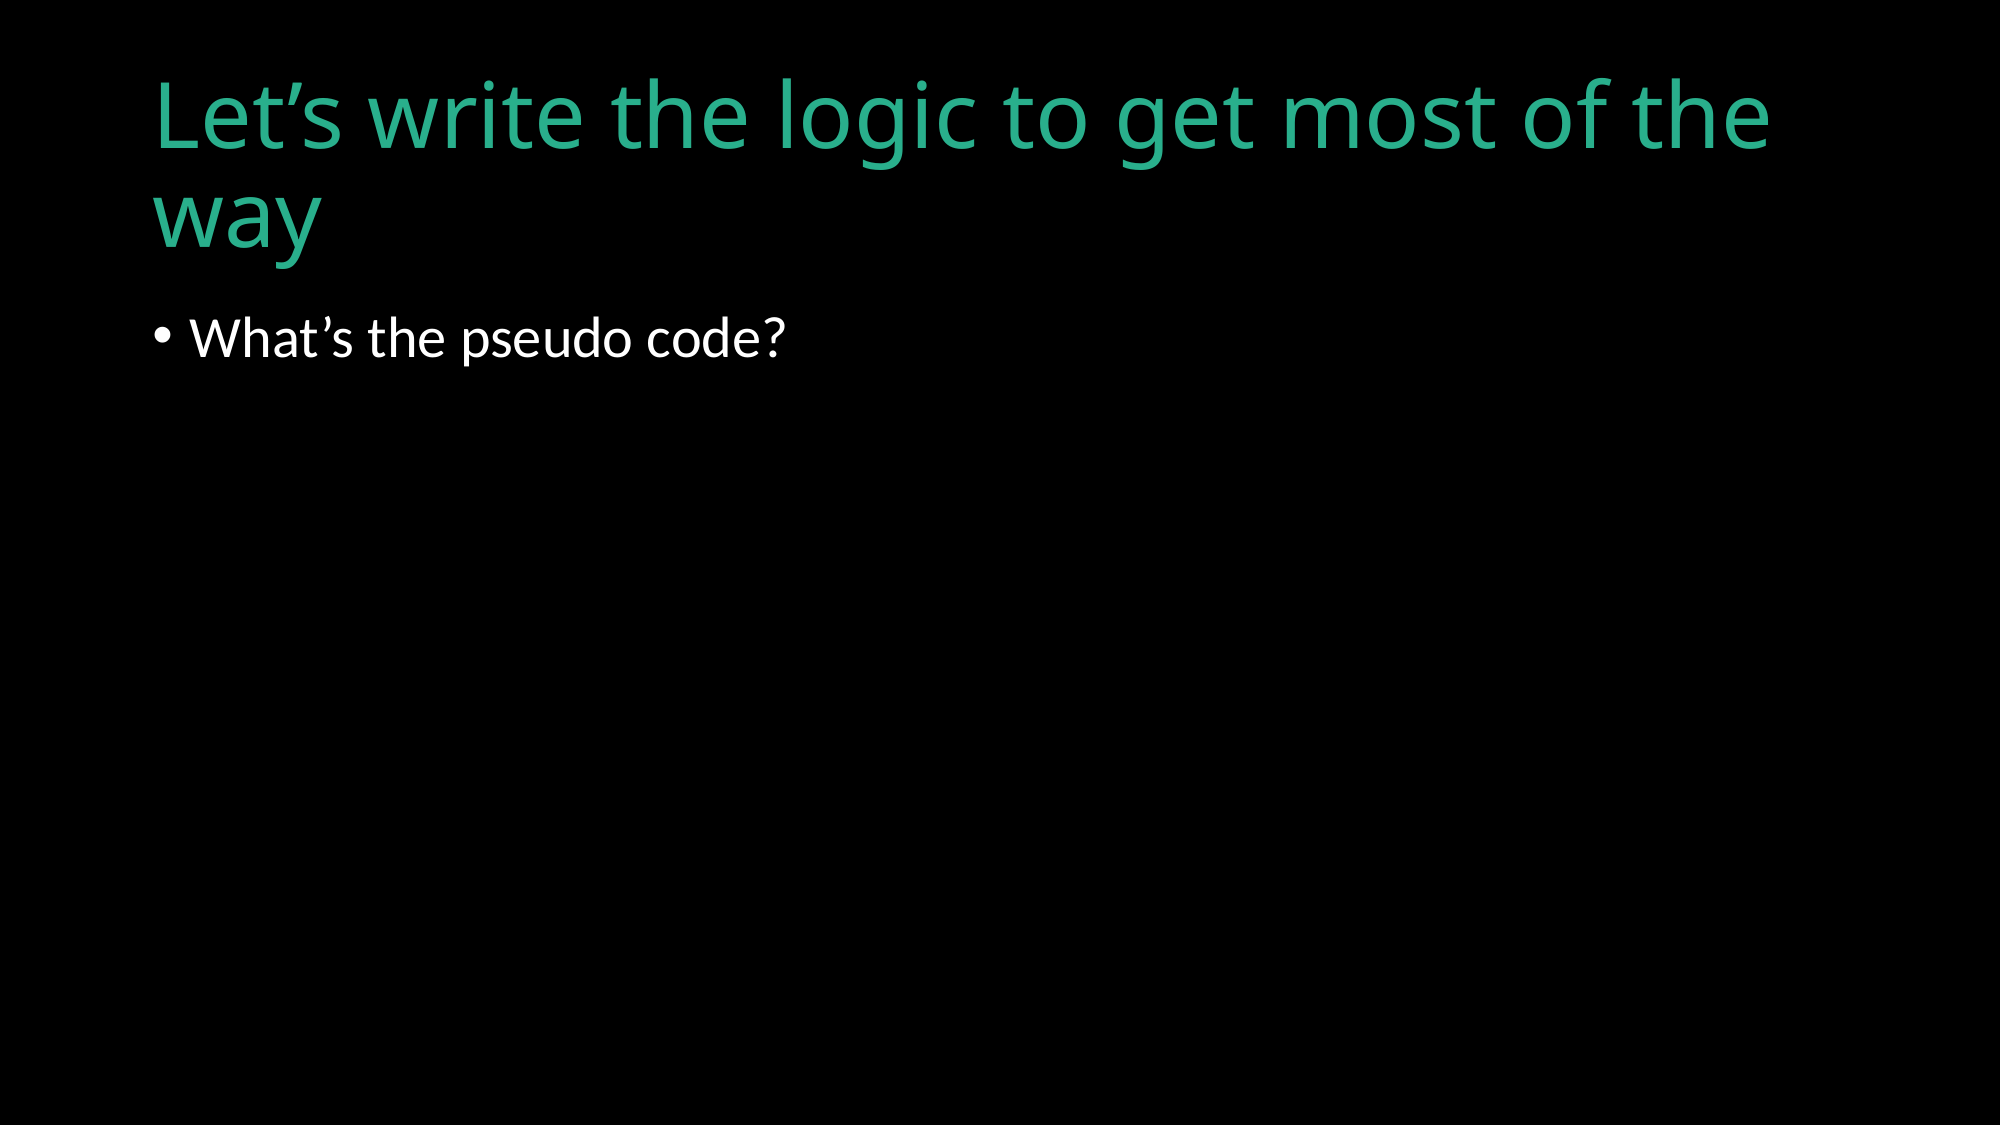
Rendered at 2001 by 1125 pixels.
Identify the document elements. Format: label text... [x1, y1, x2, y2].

title Let’s write the logic to get most of the way [137, 59, 1863, 278]
list What’s the pseudo code? [137, 299, 1863, 1014]
